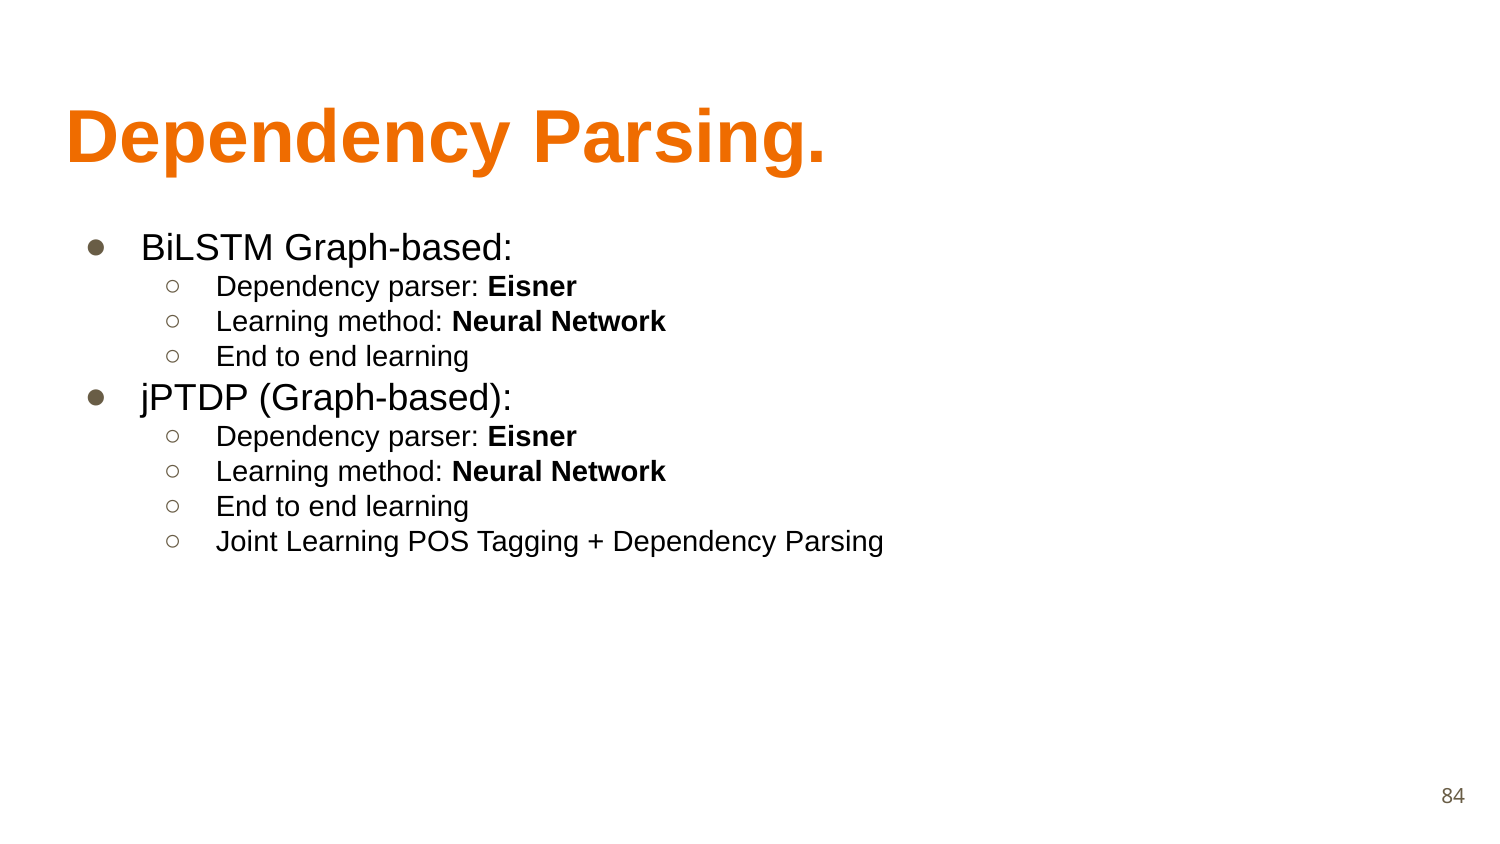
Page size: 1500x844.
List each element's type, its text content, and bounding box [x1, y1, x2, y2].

text_box BiLSTM Graph-based: Dependency parser: Eisner Learning method: Neural Network End to end learning jPTDP (Graph-based): Dependency parser: Eisner Learning method: Neural Network End to end learning Joint Learning POS Tagging + Dependency Parsing [51, 207, 1449, 750]
text_box 84 [1389, 764, 1480, 830]
text_box Dependency Parsing. [51, 72, 1449, 189]
